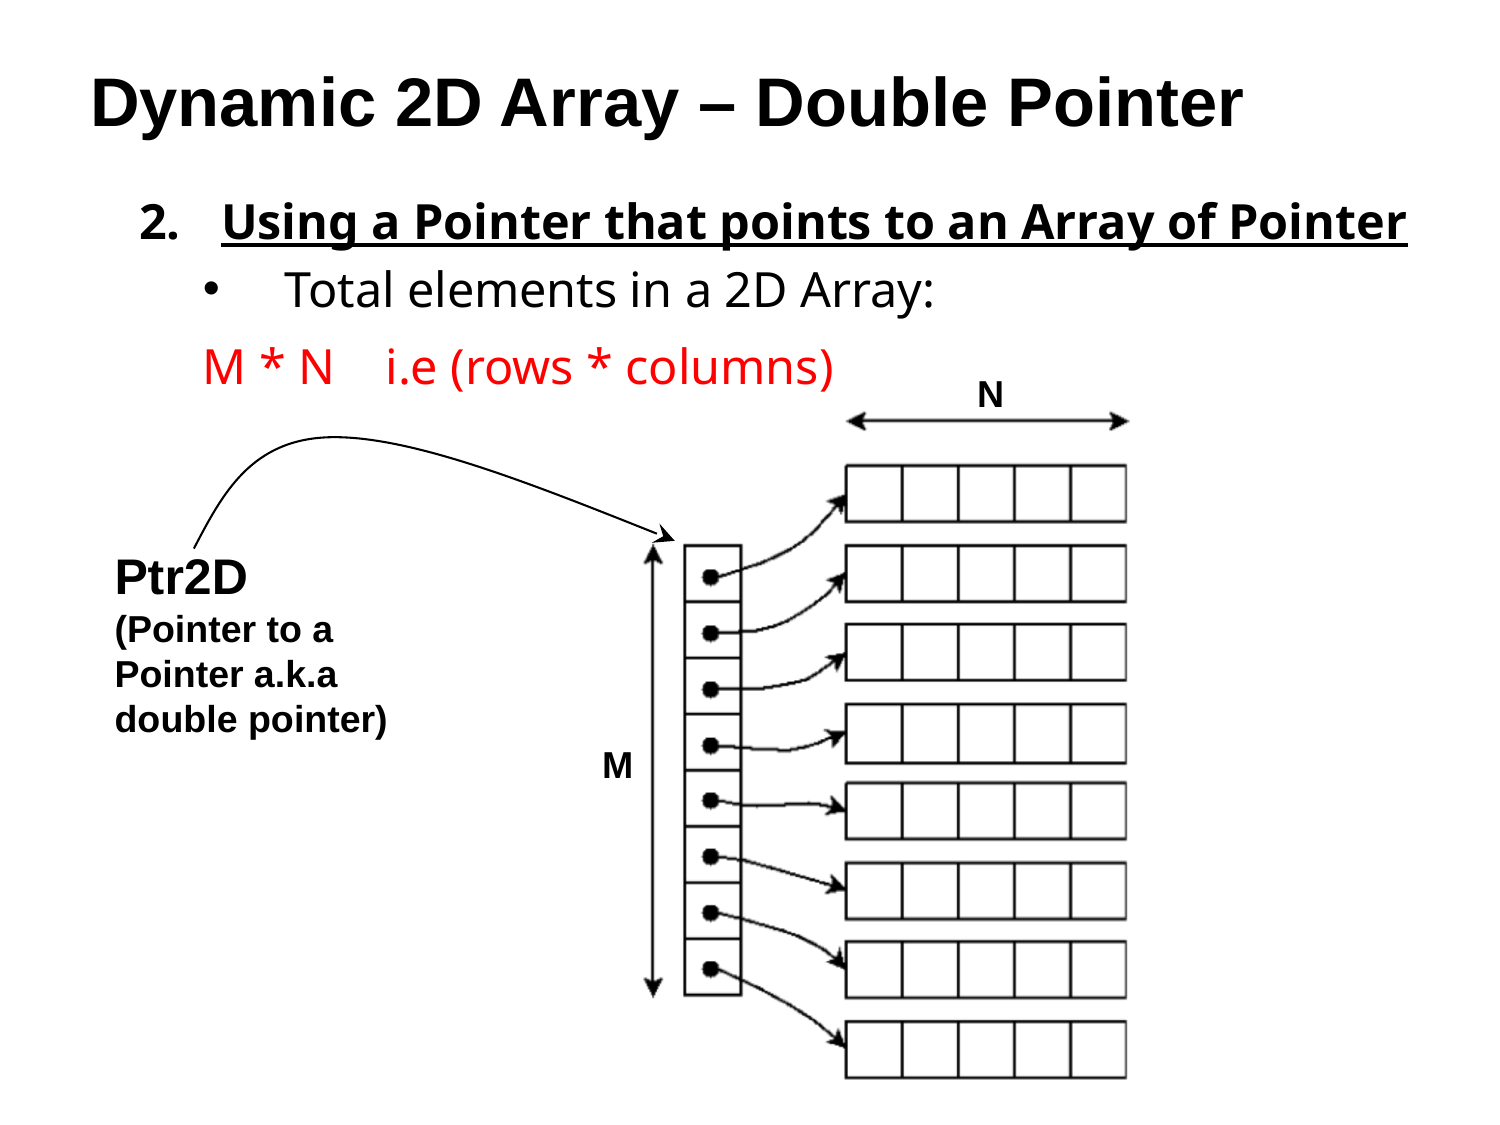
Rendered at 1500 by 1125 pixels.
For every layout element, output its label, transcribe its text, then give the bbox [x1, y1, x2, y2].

picture [545, 409, 1239, 1101]
text_box N [962, 362, 1025, 422]
text_box Using a Pointer that points to an Array of Pointer Total elements in a 2D Array: M * N i.e (rows * columns) [51, 183, 1432, 409]
title Dynamic 2D Array – Double Pointer [75, 24, 1425, 183]
text_box Ptr2D (Pointer to a Pointer a.k.a double pointer) [99, 537, 475, 748]
text_box [192, 436, 575, 550]
